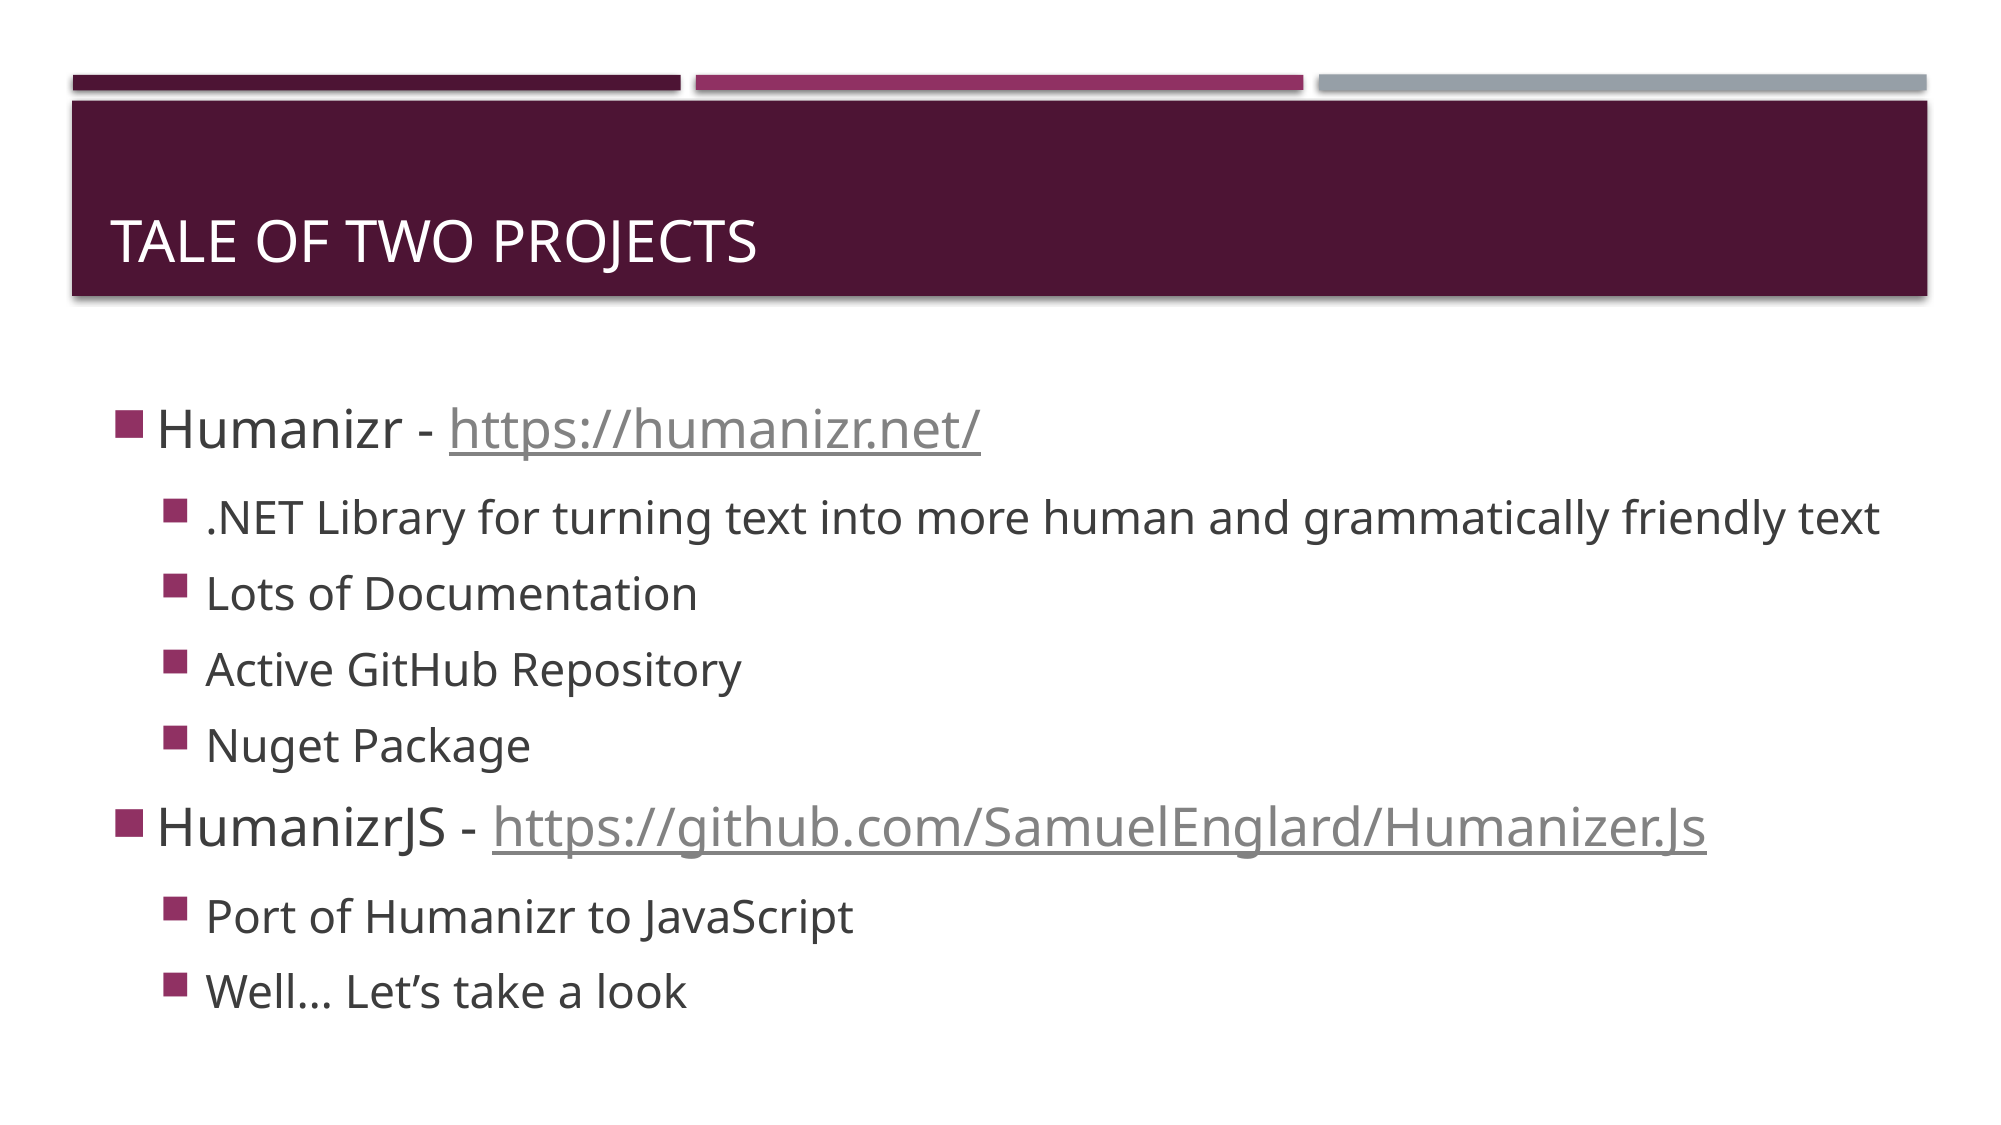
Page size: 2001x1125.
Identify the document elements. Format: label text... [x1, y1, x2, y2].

list Humanizr - https://humanizr.net/ .NET Library for turning text into more human and grammatically friendly text Lots of Documentation Active GitHub Repository Nuget Package HumanizrJS - https://github.com/SamuelEnglard/Humanizer.Js Port of Humanizr to JavaScript Well… Let’s take a look [95, 357, 1905, 1056]
title Tale of Two Projects [95, 115, 1905, 282]
